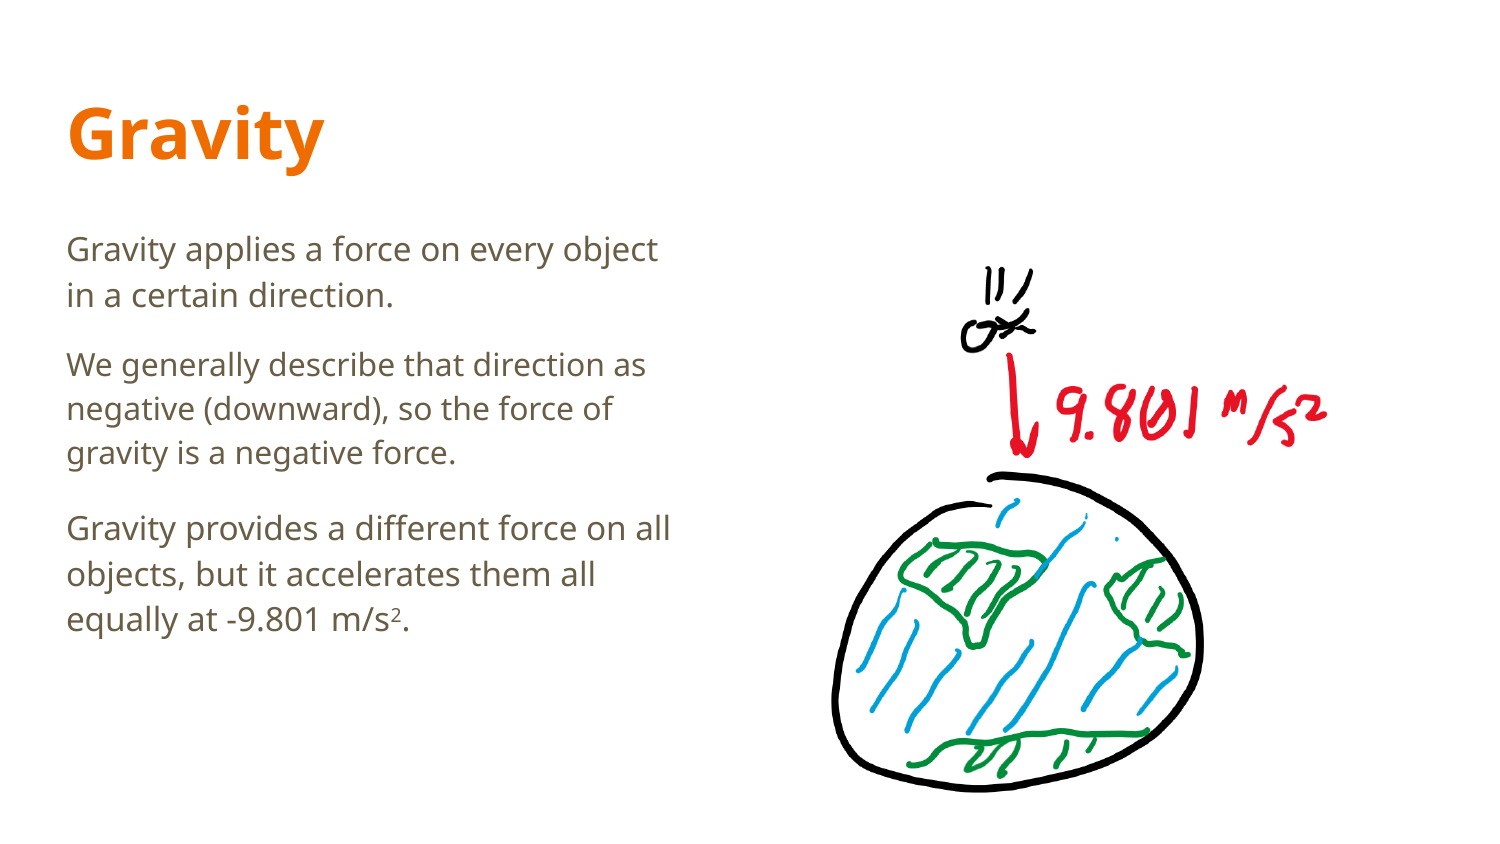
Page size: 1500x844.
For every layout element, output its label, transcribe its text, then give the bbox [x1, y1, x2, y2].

title Gravity [51, 72, 1449, 189]
picture [731, 213, 1378, 819]
list Gravity provides a different force on all objects, but it accelerates them all equally at -9.801 m/s2. [51, 486, 708, 660]
list We generally describe that direction as negative (downward), so the force of gravity is a negative force. [51, 324, 708, 486]
list Gravity applies a force on every object in a certain direction. [51, 207, 708, 324]
